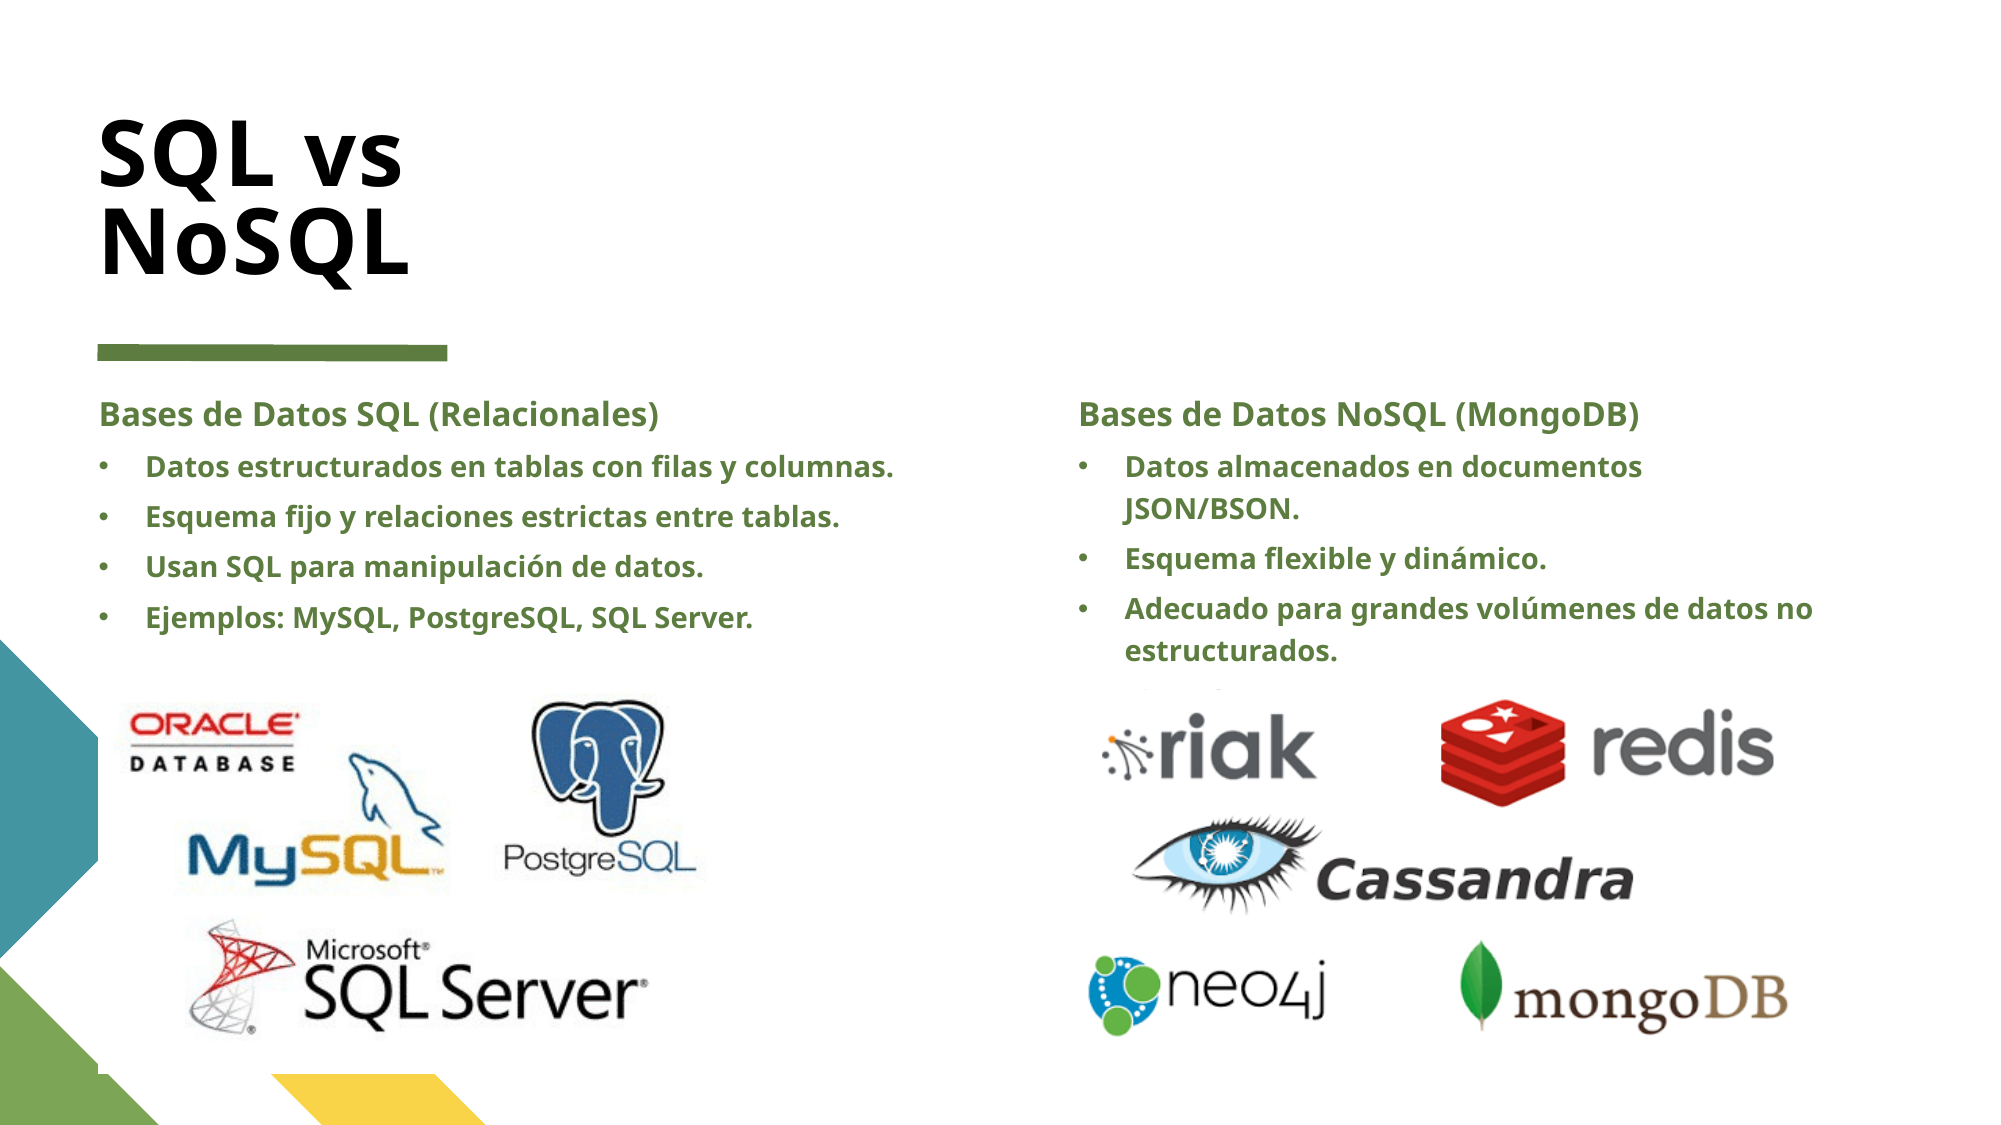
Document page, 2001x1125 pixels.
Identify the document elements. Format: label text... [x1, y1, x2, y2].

title SQL vs NoSQL [97, 157, 745, 293]
picture [1078, 690, 1802, 1046]
text_box Bases de Datos NoSQL (MongoDB) Datos almacenados en documentos JSON/BSON. Esquema flexible y dinámico. Adecuado para grandes volúmenes de datos no estructurados. Ejemplo: MongoDB [1078, 347, 1816, 772]
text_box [0, 639, 486, 1125]
text_box Bases de Datos SQL (Relacionales) Datos estructurados en tablas con filas y columnas. Esquema fijo y relaciones estrictas entre tablas. Usan SQL para manipulación de datos. Ejemplos: MySQL, PostgreSQL, SQL Server. [98, 347, 1046, 815]
picture [98, 664, 731, 1074]
